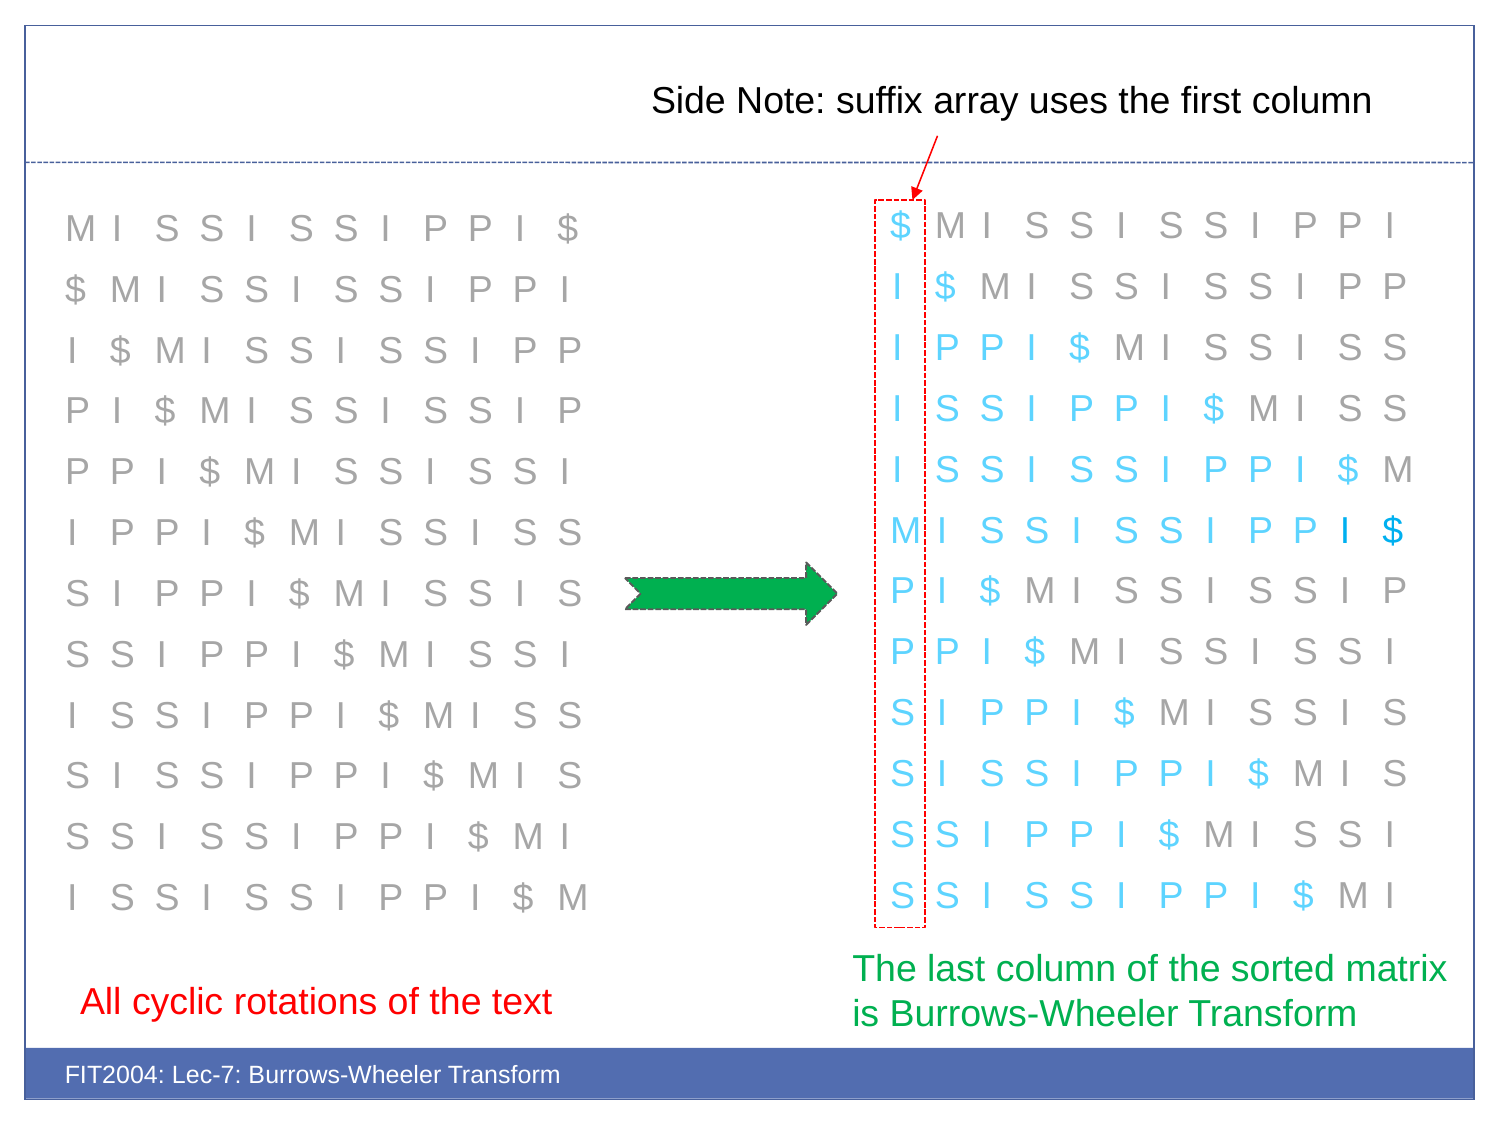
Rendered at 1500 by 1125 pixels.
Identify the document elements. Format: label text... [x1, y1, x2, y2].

table_cell S [453, 565, 498, 626]
table_cell S [95, 687, 140, 747]
table_cell I [1367, 623, 1412, 684]
table_cell I [453, 687, 498, 747]
table_cell S [1009, 502, 1054, 562]
table_header I [1367, 197, 1412, 258]
table_cell S [1099, 258, 1144, 319]
table_cell S [1188, 623, 1233, 684]
table_cell M [1233, 380, 1278, 441]
table_header P [1278, 197, 1323, 258]
table_cell S [184, 808, 229, 869]
table_cell $ [1367, 502, 1412, 562]
table_cell M [1323, 867, 1367, 927]
table_cell I [925, 502, 965, 562]
table_cell I [50, 504, 95, 565]
table_cell M [453, 747, 498, 808]
table_cell I [95, 383, 140, 443]
table_cell I [95, 565, 140, 626]
table_cell I [1278, 380, 1323, 441]
table_cell S [408, 322, 453, 383]
table_cell S [184, 261, 229, 322]
table_cell I [229, 383, 274, 443]
table_cell $ [498, 869, 542, 930]
table_cell I [1144, 258, 1188, 319]
table_cell $ [1233, 745, 1278, 806]
table_cell S [1054, 441, 1099, 502]
table_cell S [542, 747, 587, 808]
table_cell P [1233, 502, 1278, 562]
table_cell M [1099, 319, 1144, 380]
table_cell I [184, 322, 229, 383]
table_cell S [95, 808, 140, 869]
table_cell $ [229, 504, 274, 565]
table_cell I [1233, 867, 1278, 927]
table_cell I [1054, 502, 1099, 562]
table_cell P [1099, 745, 1144, 806]
table_cell $ [1188, 380, 1233, 441]
table_cell I [1188, 684, 1233, 745]
table_cell S [542, 565, 587, 626]
table_cell I [498, 747, 542, 808]
table_cell P [229, 626, 274, 687]
table_cell S [1323, 380, 1367, 441]
table_cell I [542, 808, 587, 869]
table_header I [498, 200, 542, 261]
table_cell S [1278, 684, 1323, 745]
table_cell I [50, 869, 95, 930]
table_cell I [274, 808, 319, 869]
table_cell M [229, 443, 274, 504]
table_cell I [50, 322, 95, 383]
table_cell S [453, 626, 498, 687]
table_cell I [965, 867, 1009, 927]
table_cell I [498, 565, 542, 626]
table_header I [1099, 197, 1144, 258]
table_cell P [1188, 867, 1233, 927]
table_header S [274, 200, 319, 261]
table_cell S [50, 626, 95, 687]
table_cell P [363, 869, 408, 930]
table_cell S [363, 504, 408, 565]
table_header P [453, 200, 498, 261]
table_cell S [1188, 319, 1233, 380]
table_cell I [140, 808, 184, 869]
table_cell $ [1278, 867, 1323, 927]
table_cell S [363, 443, 408, 504]
table_cell S [1323, 623, 1367, 684]
table_cell P [1009, 806, 1054, 867]
table_cell I [1099, 623, 1144, 684]
table_cell P [229, 687, 274, 747]
table_cell S [1323, 806, 1367, 867]
table_cell S [1367, 684, 1412, 745]
table_cell S [1009, 867, 1054, 927]
table_cell I [140, 626, 184, 687]
table_cell I [542, 261, 587, 322]
table_header S [1054, 197, 1099, 258]
table_cell $ [50, 261, 95, 322]
table_cell I [925, 562, 965, 623]
table_cell S [965, 502, 1009, 562]
table_cell P [453, 261, 498, 322]
table_cell M [965, 258, 1009, 319]
table_cell S [1099, 502, 1144, 562]
table_cell I [1233, 623, 1278, 684]
table_cell I [1278, 441, 1323, 502]
table_cell I [319, 687, 363, 747]
table_cell P [1278, 502, 1323, 562]
table_cell P [274, 747, 319, 808]
table_cell M [1009, 562, 1054, 623]
table_cell S [1233, 319, 1278, 380]
table_cell S [1054, 867, 1099, 927]
text_box All cyclic rotations of the text [65, 969, 568, 1030]
table_cell $ [95, 322, 140, 383]
table_header P [408, 200, 453, 261]
table_cell S [1099, 441, 1144, 502]
table_cell $ [925, 258, 965, 319]
table_cell S [1367, 380, 1412, 441]
table_cell $ [274, 565, 319, 626]
table_cell P [95, 504, 140, 565]
table_cell S [184, 747, 229, 808]
table_cell S [140, 869, 184, 930]
table_header P [1323, 197, 1367, 258]
table_cell I [1367, 867, 1412, 927]
text_box Side Note: suffix array uses the first column [636, 69, 1388, 129]
table_cell S [965, 745, 1009, 806]
table_cell P [1233, 441, 1278, 502]
table_cell S [229, 808, 274, 869]
table_cell I [1323, 745, 1367, 806]
table_cell S [1188, 258, 1233, 319]
table_cell I [1009, 441, 1054, 502]
table_cell M [95, 261, 140, 322]
table_cell P [50, 383, 95, 443]
table_cell P [1367, 258, 1412, 319]
table_cell I [1099, 867, 1144, 927]
table_cell S [1144, 562, 1188, 623]
table_cell I [363, 747, 408, 808]
table_cell I [1009, 319, 1054, 380]
table_header $ [542, 200, 587, 261]
table_cell I [95, 747, 140, 808]
table_cell M [1144, 684, 1188, 745]
text_box [624, 561, 838, 626]
table_cell S [229, 261, 274, 322]
table_cell $ [1009, 623, 1054, 684]
table_cell S [1144, 502, 1188, 562]
table_cell $ [1054, 319, 1099, 380]
table_cell S [319, 261, 363, 322]
table_cell S [1144, 623, 1188, 684]
table_cell I [1233, 806, 1278, 867]
table_cell P [184, 565, 229, 626]
table_cell S [408, 504, 453, 565]
table_cell $ [453, 808, 498, 869]
table_cell P [140, 504, 184, 565]
table_cell I [1099, 806, 1144, 867]
table_cell I [1009, 258, 1054, 319]
table_cell S [1233, 562, 1278, 623]
table_cell S [50, 565, 95, 626]
table_cell S [95, 626, 140, 687]
table_header S [1188, 197, 1233, 258]
table_cell M [140, 322, 184, 383]
table_cell P [50, 443, 95, 504]
table_cell P [925, 319, 965, 380]
table_cell $ [408, 747, 453, 808]
table_cell I [925, 684, 965, 745]
table_cell P [1099, 380, 1144, 441]
table_header S [184, 200, 229, 261]
table_cell I [1054, 745, 1099, 806]
table_header I [229, 200, 274, 261]
table_cell S [1233, 684, 1278, 745]
table_cell S [1278, 623, 1323, 684]
table_cell S [453, 443, 498, 504]
table_cell I [1054, 562, 1099, 623]
table_cell $ [1144, 806, 1188, 867]
table_cell I [274, 261, 319, 322]
table_cell P [140, 565, 184, 626]
table_cell M [319, 565, 363, 626]
table_cell M [1188, 806, 1233, 867]
table_cell S [274, 383, 319, 443]
table_cell S [140, 687, 184, 747]
table_cell S [95, 869, 140, 930]
table_cell I [453, 869, 498, 930]
table_cell P [184, 626, 229, 687]
table_cell I [965, 623, 1009, 684]
table_cell S [140, 747, 184, 808]
table_cell P [498, 261, 542, 322]
table_cell I [274, 626, 319, 687]
table_cell P [1009, 684, 1054, 745]
table_cell S [1099, 562, 1144, 623]
table_header S [140, 200, 184, 261]
table_cell P [1144, 745, 1188, 806]
table_cell M [1054, 623, 1099, 684]
table_cell S [229, 322, 274, 383]
table_cell S [925, 441, 965, 502]
table_cell I [184, 504, 229, 565]
table_cell S [50, 808, 95, 869]
table_cell I [363, 383, 408, 443]
table_cell S [965, 441, 1009, 502]
table_cell I [1278, 319, 1323, 380]
table_cell I [184, 869, 229, 930]
table_cell M [363, 626, 408, 687]
table_cell I [408, 808, 453, 869]
table_cell P [274, 687, 319, 747]
table_cell S [319, 443, 363, 504]
table_cell I [1323, 502, 1367, 562]
table_cell I [925, 745, 965, 806]
table_cell I [408, 261, 453, 322]
table_cell P [498, 322, 542, 383]
table_header I [965, 197, 1009, 258]
table_header S [1144, 197, 1188, 258]
table_cell S [542, 504, 587, 565]
table_cell P [363, 808, 408, 869]
table_cell S [1054, 258, 1099, 319]
table_cell I [229, 747, 274, 808]
table_cell M [184, 383, 229, 443]
table_cell $ [184, 443, 229, 504]
table_cell P [1188, 441, 1233, 502]
table_cell S [453, 383, 498, 443]
table_cell S [498, 504, 542, 565]
table_cell S [965, 380, 1009, 441]
table_cell I [453, 504, 498, 565]
table_cell I [229, 565, 274, 626]
table_cell P [542, 322, 587, 383]
table_cell P [542, 383, 587, 443]
table_cell I [1144, 319, 1188, 380]
table_cell I [1054, 684, 1099, 745]
table_cell I [408, 443, 453, 504]
table_cell M [408, 687, 453, 747]
table_cell P [1144, 867, 1188, 927]
table_cell S [1233, 258, 1278, 319]
table_cell S [408, 565, 453, 626]
table_cell S [1367, 319, 1412, 380]
table_header M [50, 200, 95, 261]
table_cell I [319, 322, 363, 383]
table_cell S [498, 626, 542, 687]
table_cell S [925, 380, 965, 441]
table_cell I [965, 806, 1009, 867]
table_cell P [965, 319, 1009, 380]
table_cell S [1323, 319, 1367, 380]
table_cell I [1323, 562, 1367, 623]
table_cell M [1367, 441, 1412, 502]
text_box [874, 199, 926, 928]
table_cell S [498, 687, 542, 747]
table_cell $ [319, 626, 363, 687]
table_cell S [498, 443, 542, 504]
table_cell P [1054, 806, 1099, 867]
table_cell I [1188, 562, 1233, 623]
table_cell I [140, 443, 184, 504]
table_cell I [140, 261, 184, 322]
text_box The last column of the sorted matrix is Burrows-Wheeler Transform [837, 936, 1488, 1042]
table_cell P [965, 684, 1009, 745]
table_cell P [95, 443, 140, 504]
table_header S [1009, 197, 1054, 258]
table_cell S [925, 806, 965, 867]
table_cell $ [1099, 684, 1144, 745]
table_cell S [274, 869, 319, 930]
footer FIT2004: Lec-7: Burrows-Wheeler Transform [50, 1051, 800, 1112]
table_cell $ [363, 687, 408, 747]
table_cell P [1323, 258, 1367, 319]
table_cell S [363, 261, 408, 322]
table_cell I [453, 322, 498, 383]
table_cell I [1188, 745, 1233, 806]
table_header I [363, 200, 408, 261]
table_cell M [498, 808, 542, 869]
table_cell $ [965, 562, 1009, 623]
table_cell I [1278, 258, 1323, 319]
table_cell I [50, 687, 95, 747]
table_cell I [319, 869, 363, 930]
table_cell P [319, 808, 363, 869]
table_cell S [1367, 745, 1412, 806]
table_header I [1233, 197, 1278, 258]
table_cell I [274, 443, 319, 504]
table_cell I [1144, 380, 1188, 441]
table_cell M [1278, 745, 1323, 806]
table_cell S [1009, 745, 1054, 806]
table_header I [95, 200, 140, 261]
table_cell I [184, 687, 229, 747]
table_cell S [50, 747, 95, 808]
table_cell P [1054, 380, 1099, 441]
table_cell I [1188, 502, 1233, 562]
table_cell I [498, 383, 542, 443]
table_cell P [1367, 562, 1412, 623]
table_header S [319, 200, 363, 261]
table_cell $ [1323, 441, 1367, 502]
table_cell S [408, 383, 453, 443]
table_cell S [925, 867, 965, 927]
table_cell I [1323, 684, 1367, 745]
table_header M [925, 197, 965, 258]
table_cell P [925, 623, 965, 684]
table_cell S [229, 869, 274, 930]
table_cell P [319, 747, 363, 808]
table_cell I [408, 626, 453, 687]
table_cell S [1278, 562, 1323, 623]
table_cell I [1144, 441, 1188, 502]
table_cell S [319, 383, 363, 443]
table_cell $ [140, 383, 184, 443]
table_cell S [1278, 806, 1323, 867]
table_cell I [542, 626, 587, 687]
table_cell I [363, 565, 408, 626]
table_cell S [274, 322, 319, 383]
table_cell S [542, 687, 587, 747]
table_cell M [542, 869, 587, 930]
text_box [912, 135, 938, 201]
table_cell I [1009, 380, 1054, 441]
table_cell I [319, 504, 363, 565]
table_cell I [542, 443, 587, 504]
table_cell I [1367, 806, 1412, 867]
table_cell S [363, 322, 408, 383]
table_cell M [274, 504, 319, 565]
table_cell P [408, 869, 453, 930]
